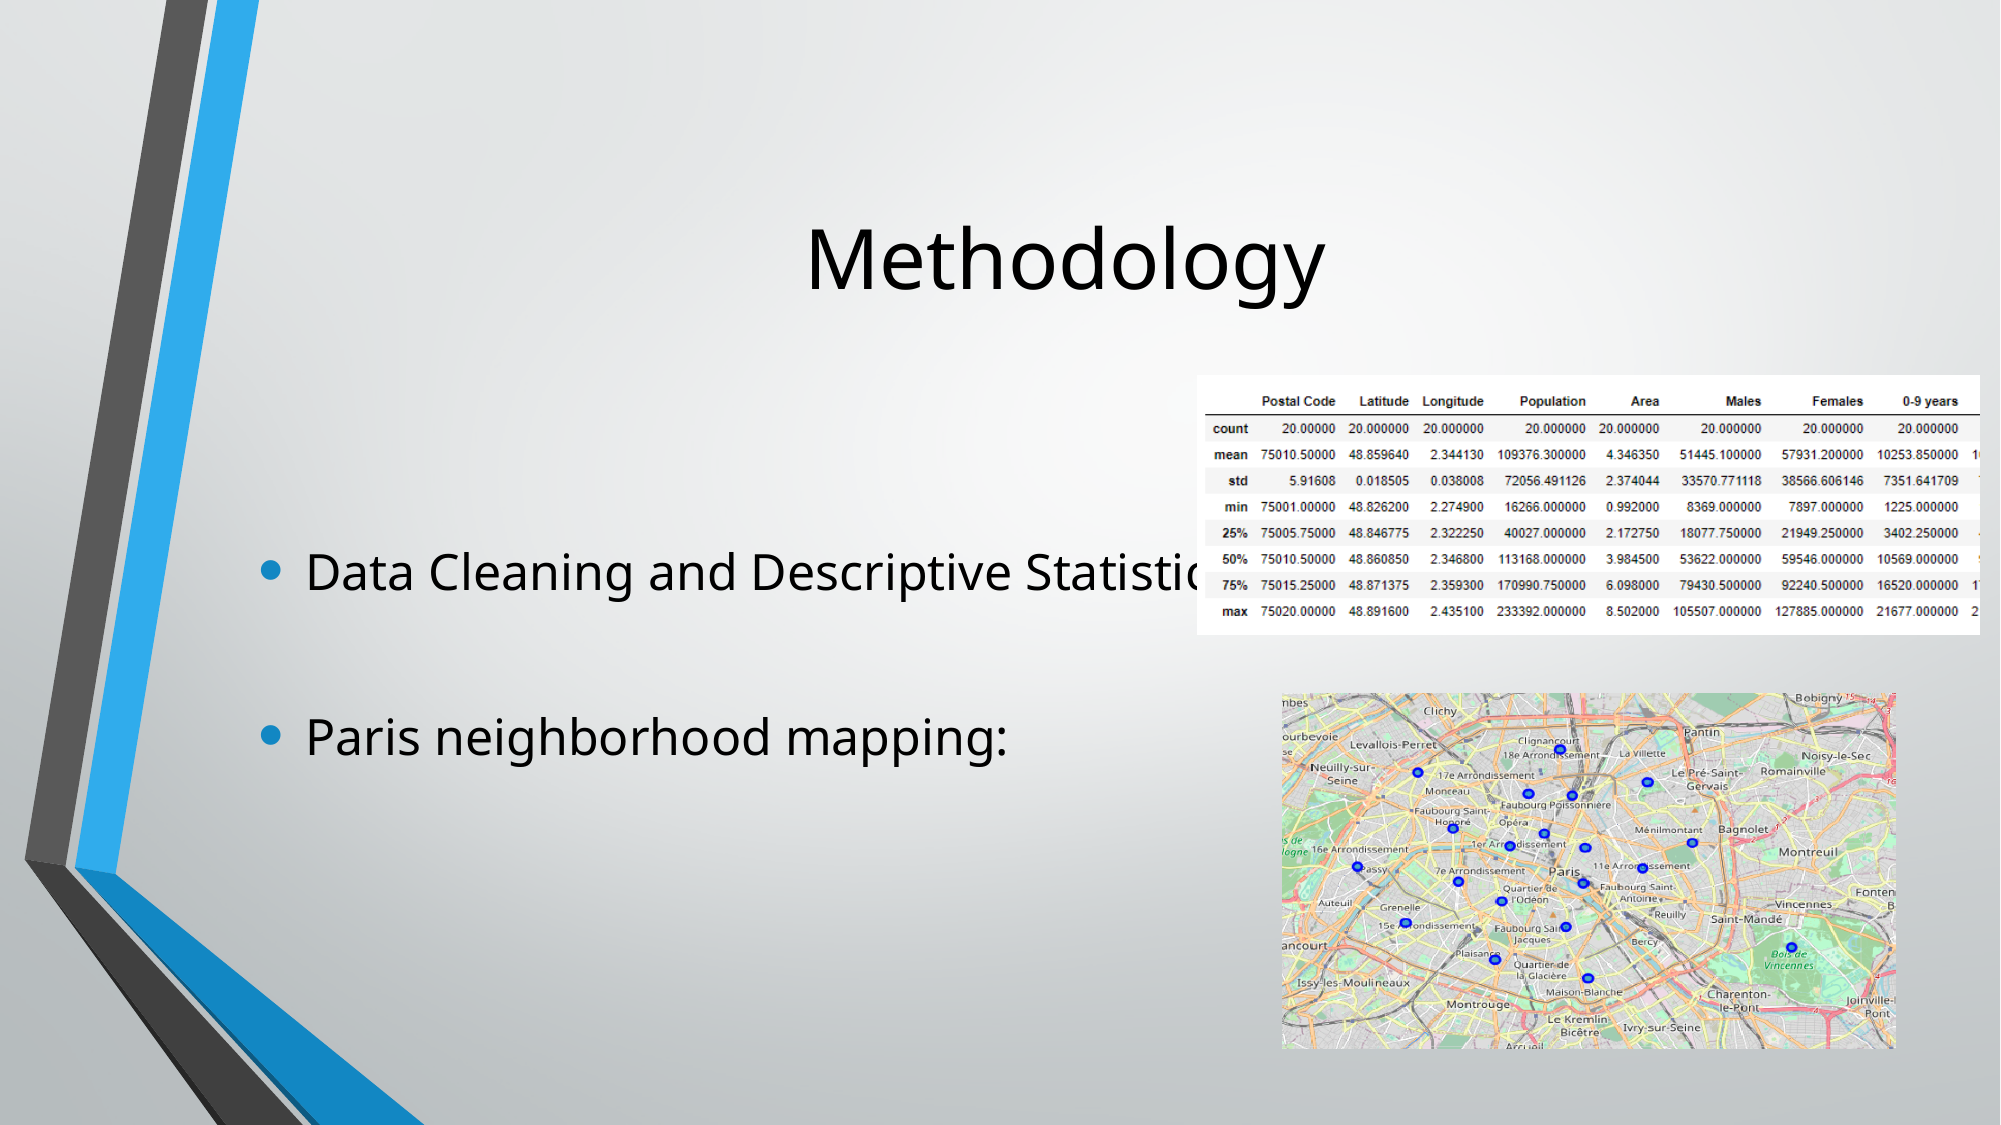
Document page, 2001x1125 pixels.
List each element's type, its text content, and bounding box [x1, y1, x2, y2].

title Methodology [243, 112, 1887, 400]
picture [1282, 693, 1896, 1049]
list Data Cleaning and Descriptive Statistics: Paris neighborhood mapping: [243, 437, 1887, 950]
picture [1197, 375, 1981, 635]
